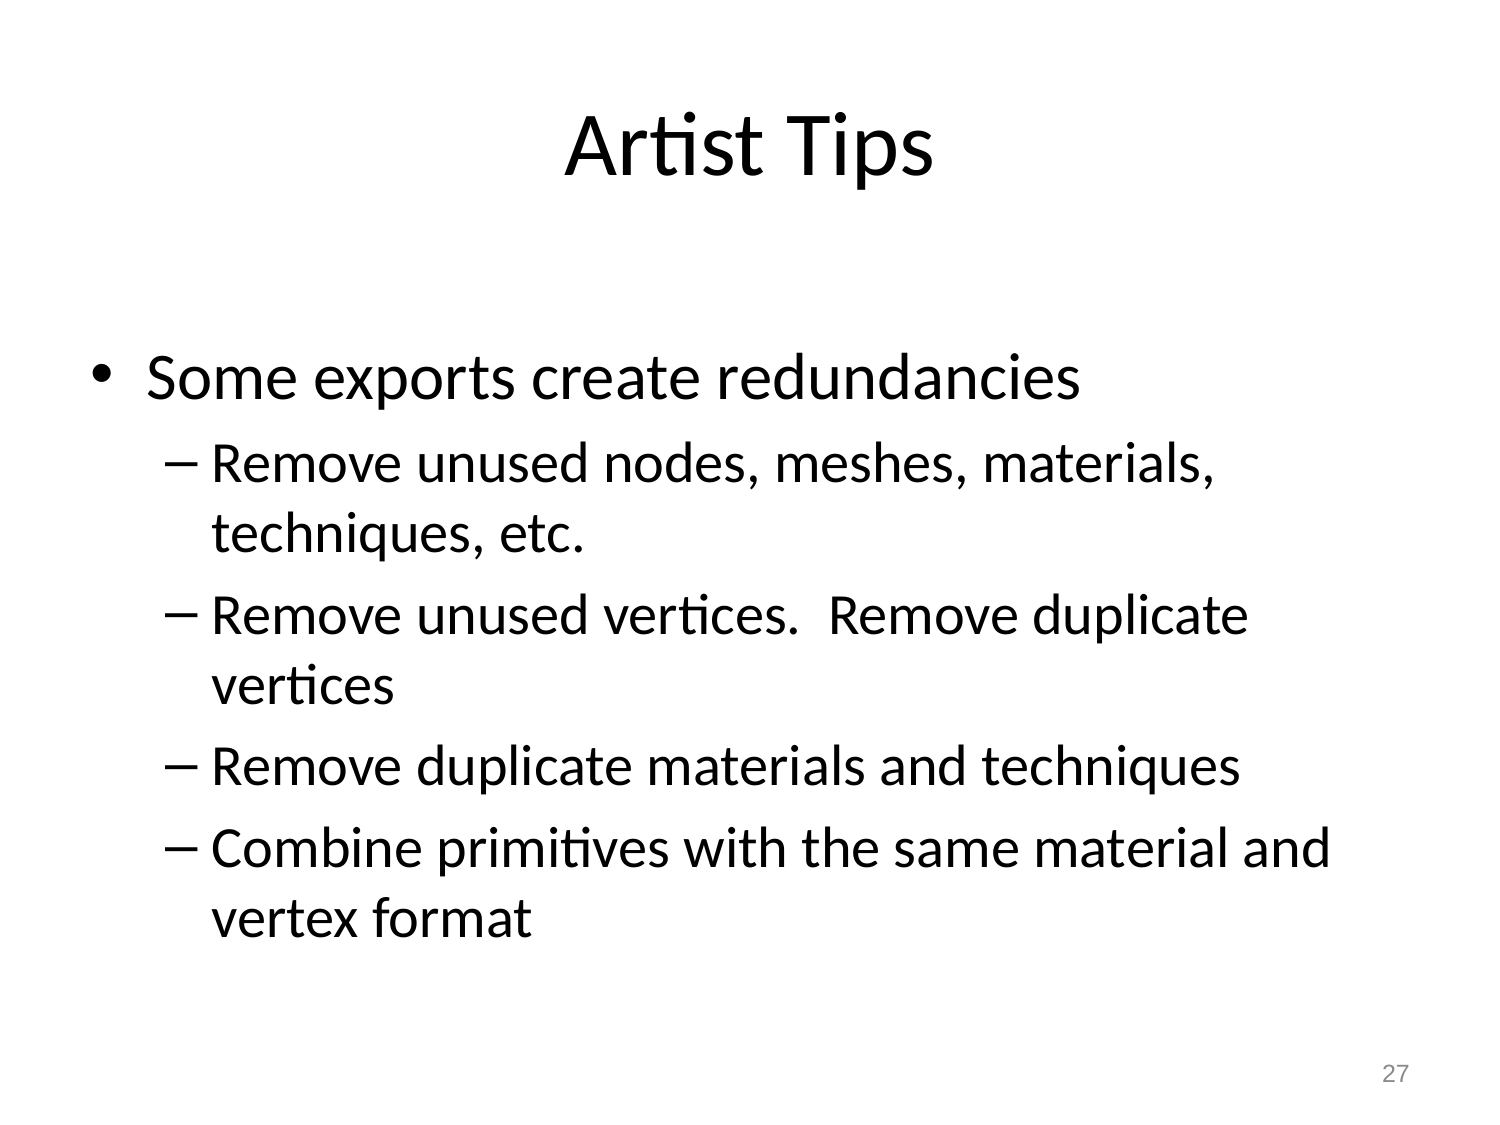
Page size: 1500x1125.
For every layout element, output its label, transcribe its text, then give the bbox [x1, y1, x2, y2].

title Artist Tips [75, 45, 1425, 233]
slide_number 27 [1074, 1042, 1425, 1103]
list Some exports create redundancies Remove unused nodes, meshes, materials, techniques, etc. Remove unused vertices. Remove duplicate vertices Remove duplicate materials and techniques Combine primitives with the same material and vertex format [75, 324, 1425, 1063]
